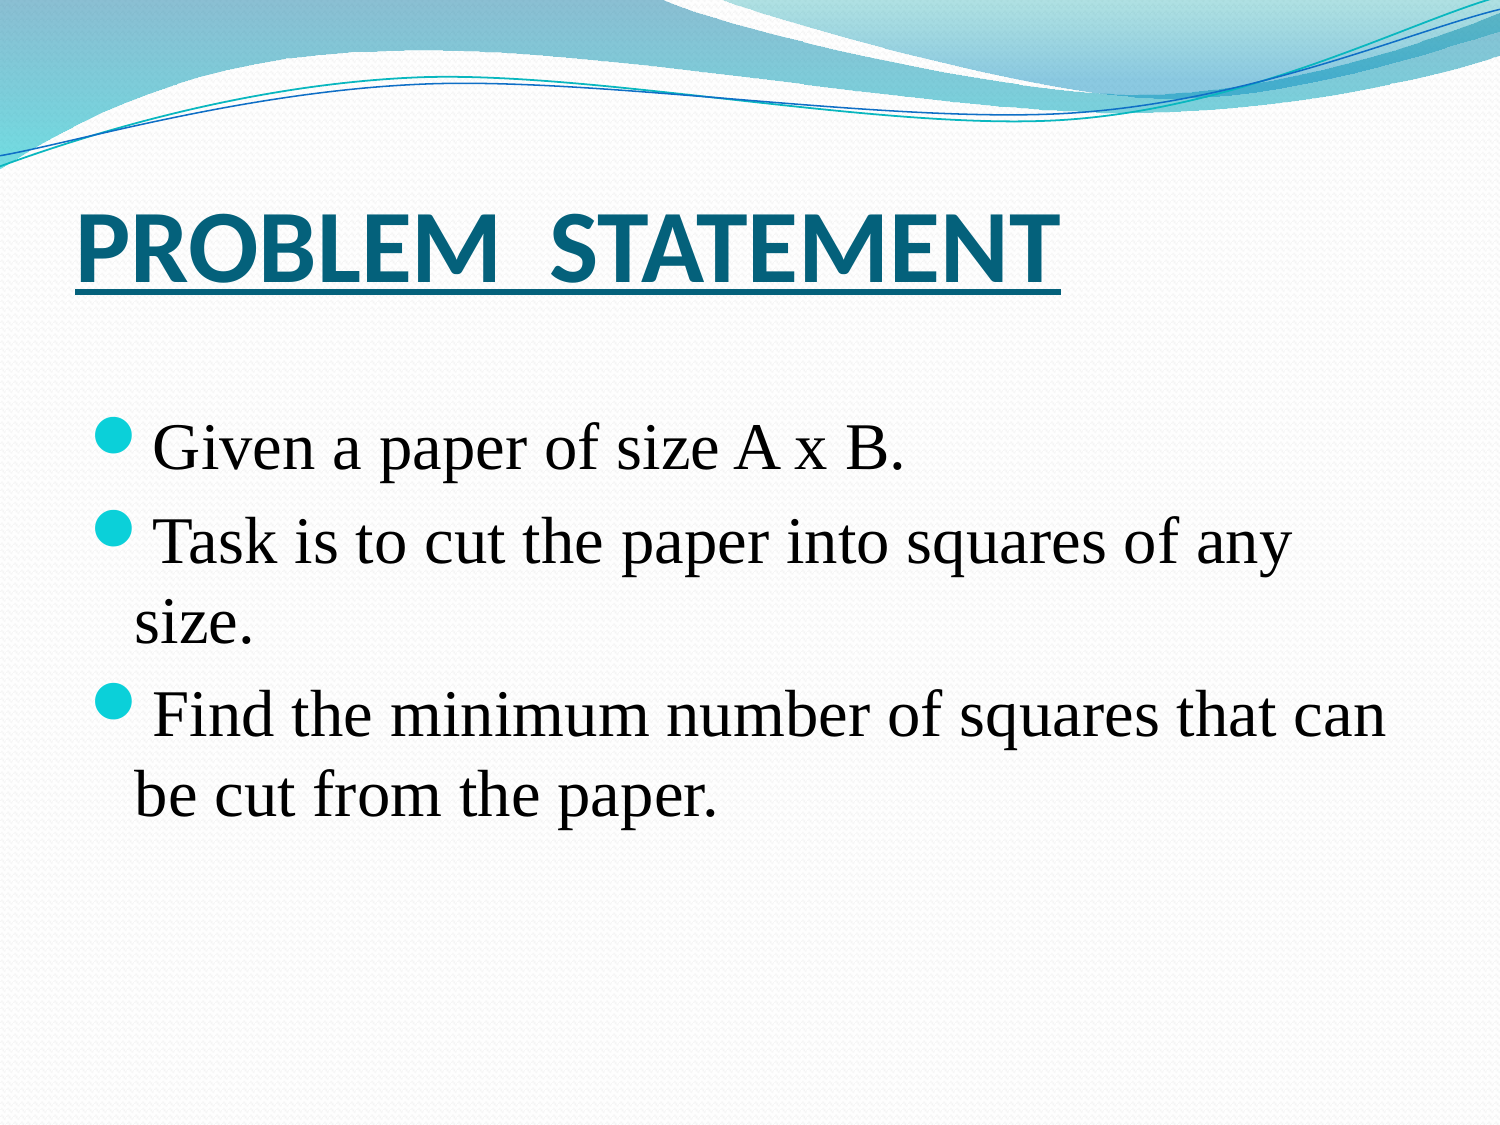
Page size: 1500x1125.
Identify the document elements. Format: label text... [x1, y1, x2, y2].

title PROBLEM STATEMENT [75, 115, 1425, 303]
list Given a paper of size A x B. Task is to cut the paper into squares of any size. Find the minimum number of squares that can be cut from the paper. [75, 317, 1425, 1038]
